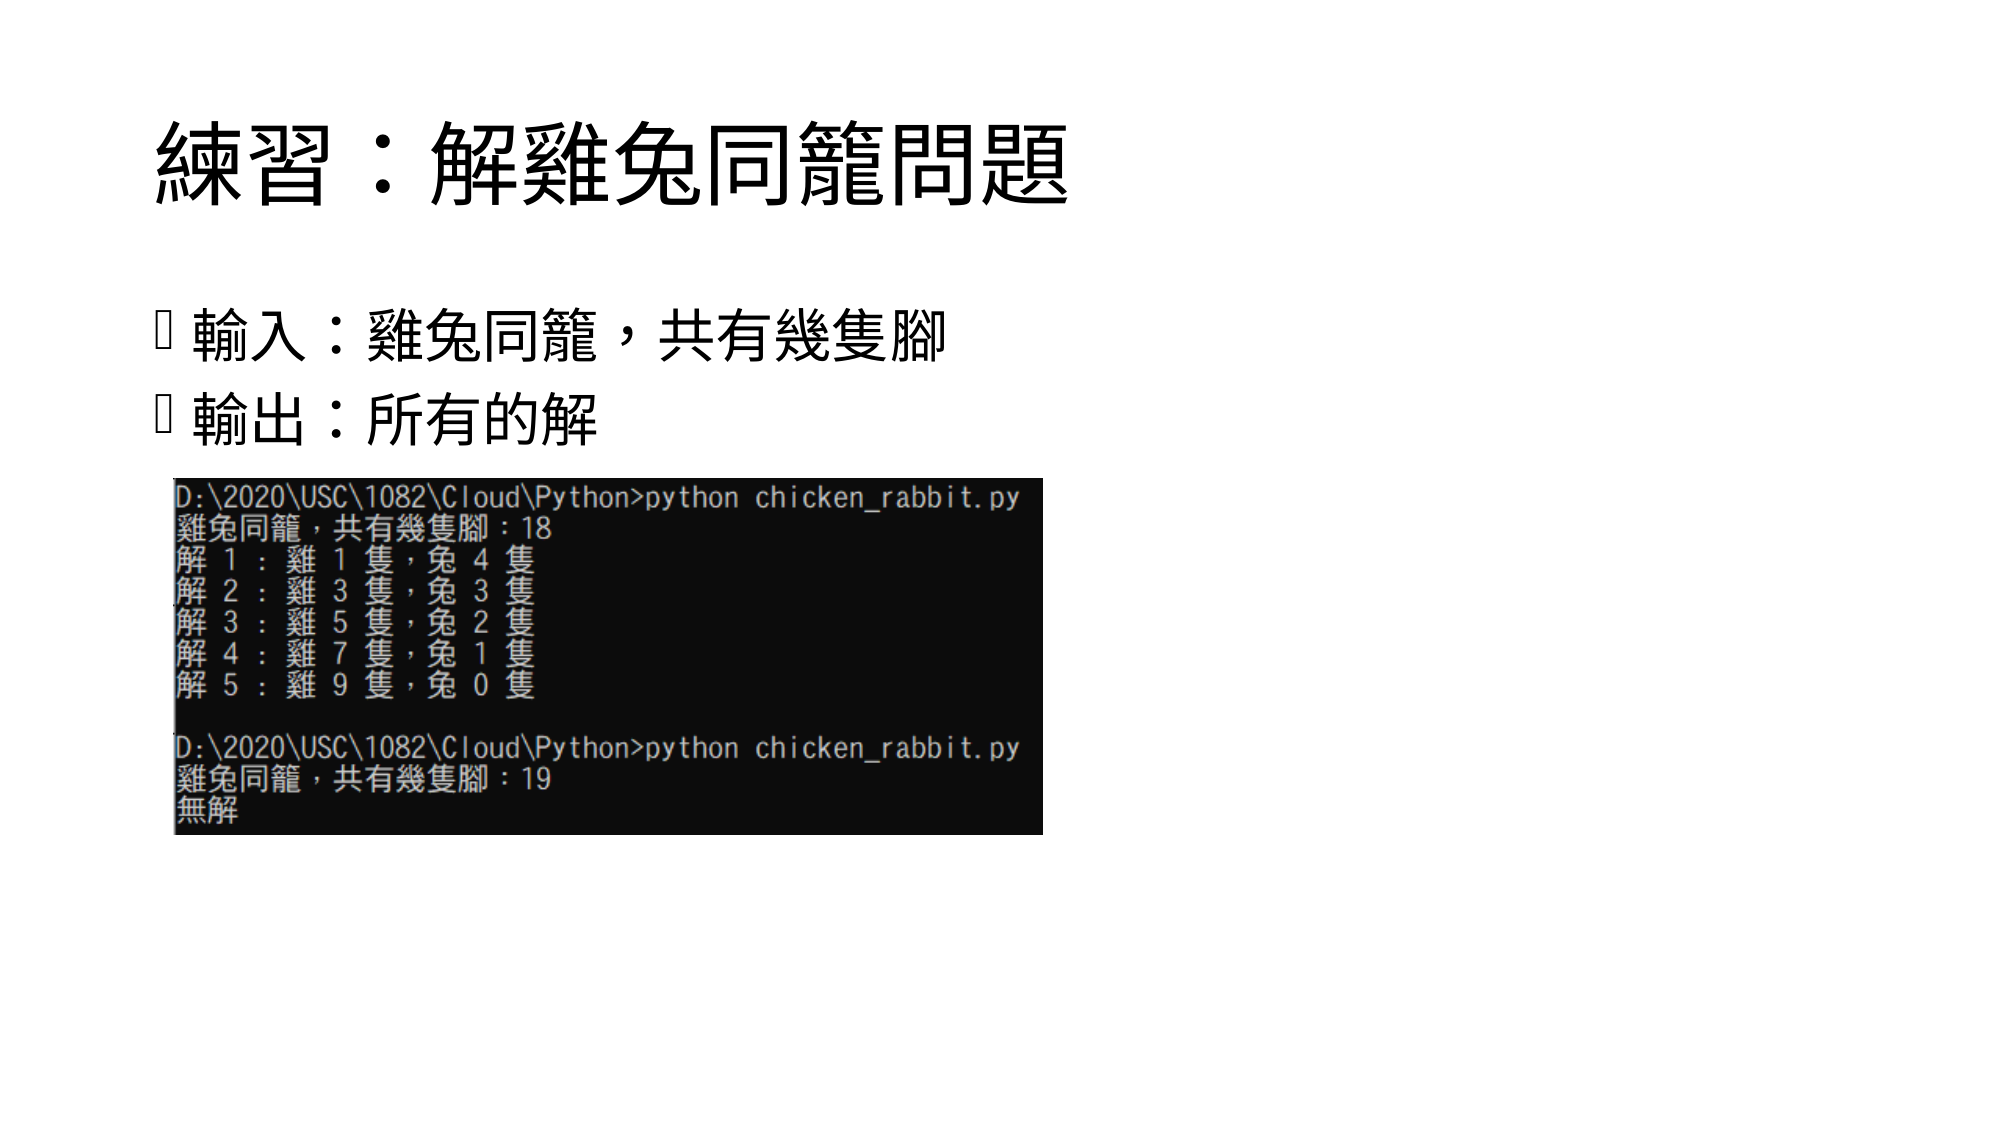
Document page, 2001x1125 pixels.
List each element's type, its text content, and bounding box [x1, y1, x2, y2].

list 輸入：雞兔同籠，共有幾隻腳 輸出：所有的解 [138, 299, 1864, 1014]
picture [173, 478, 1043, 836]
title 練習：解雞兔同籠問題 [138, 60, 1864, 278]
